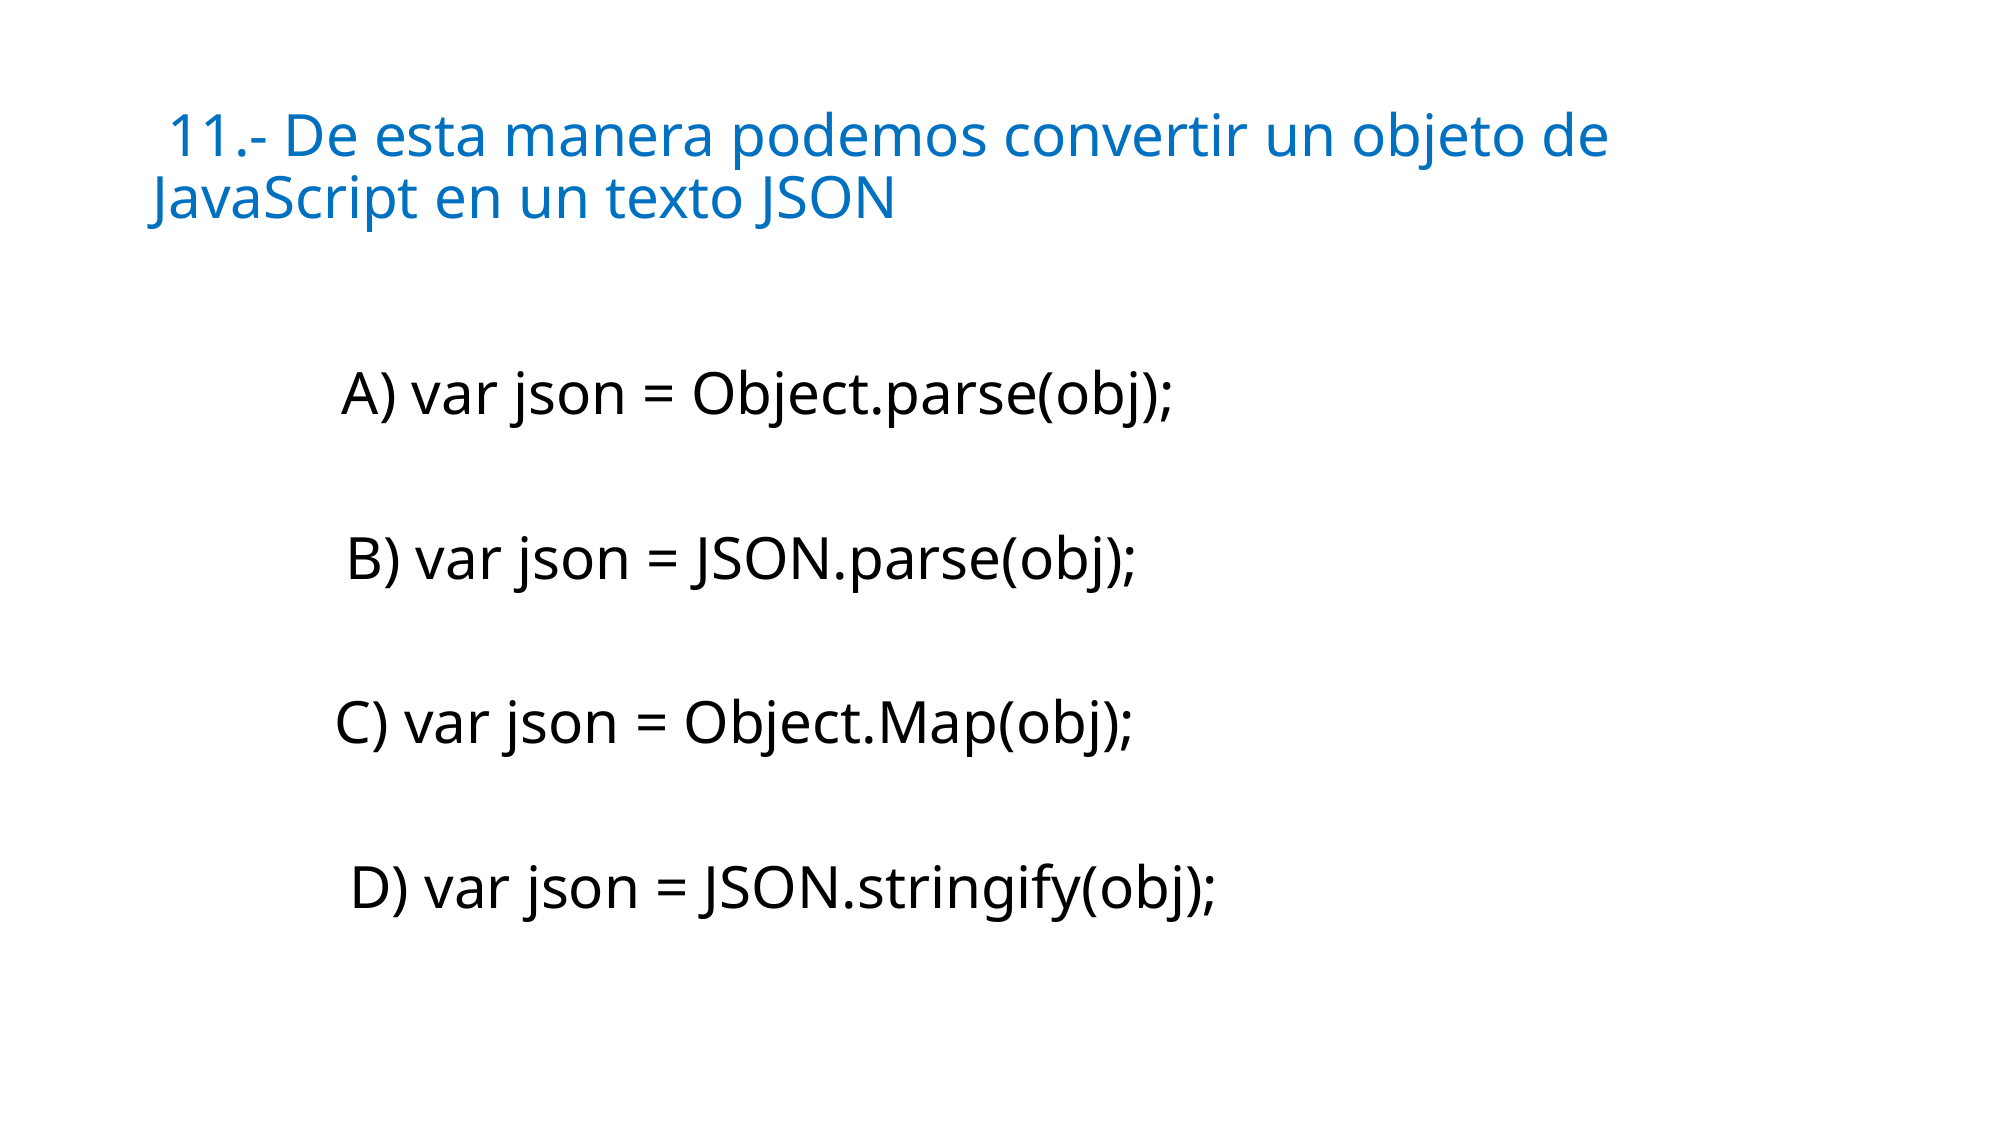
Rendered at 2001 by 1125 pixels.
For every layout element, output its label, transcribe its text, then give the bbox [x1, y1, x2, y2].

text_box A) var json = Object.parse(obj); [327, 348, 1190, 434]
text_box D) var json = JSON.stringify(obj); [334, 842, 1234, 928]
text_box B) var json = JSON.parse(obj); [330, 513, 1154, 599]
text_box C) var json = Object.Map(obj); [319, 677, 1150, 763]
title 11.- De esta manera podemos convertir un objeto de JavaScript en un texto JSON [137, 59, 1863, 278]
